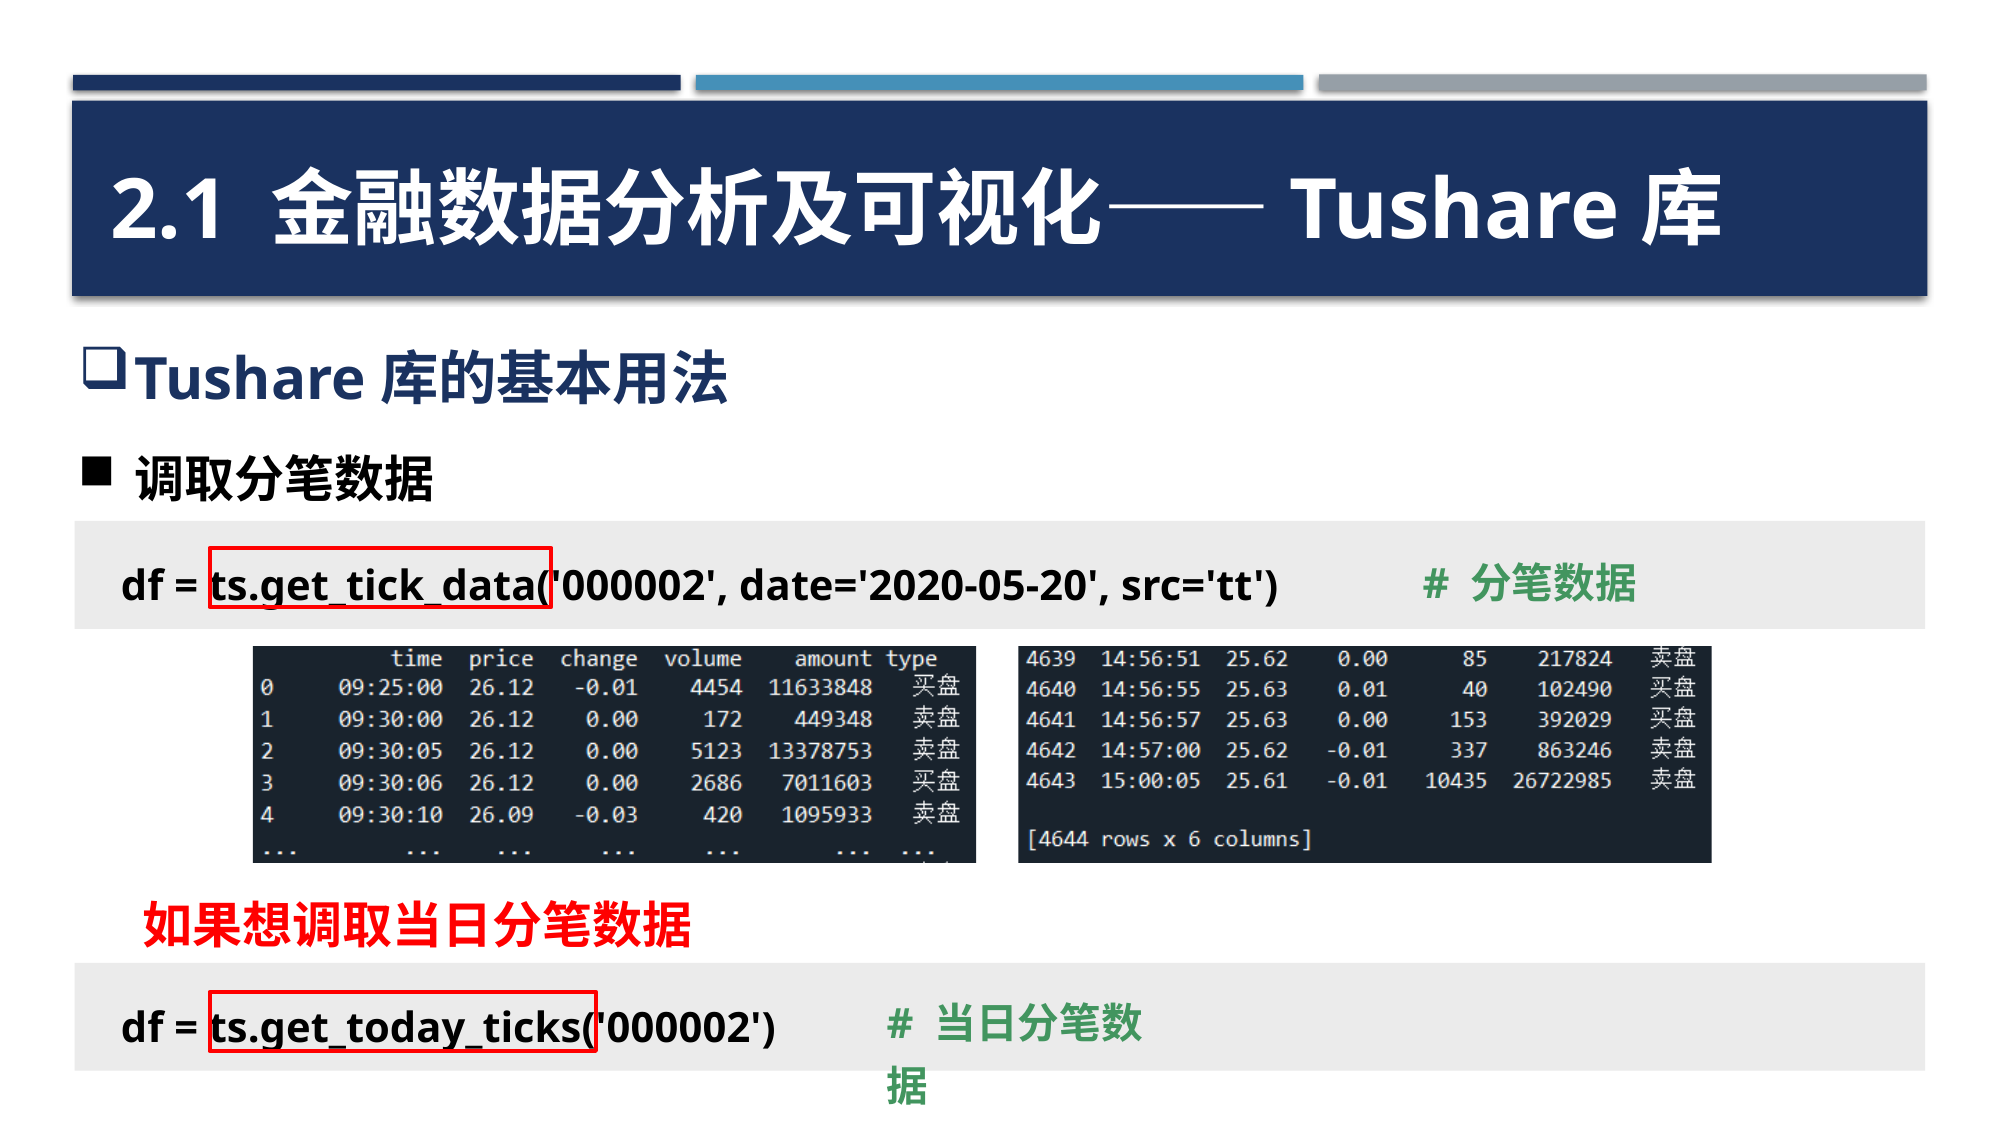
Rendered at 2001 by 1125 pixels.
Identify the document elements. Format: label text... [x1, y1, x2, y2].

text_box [74, 520, 1926, 630]
text_box 调取分笔数据 [63, 410, 1974, 515]
text_box Tushare库的基本用法 [63, 298, 1925, 410]
picture [1017, 645, 1713, 864]
text_box 2.1 金融数据分析及可视化——Tushare库 [95, 147, 2000, 263]
text_box 如果想调取当日分笔数据 [127, 855, 2000, 961]
picture [252, 645, 977, 864]
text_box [74, 962, 1926, 1072]
